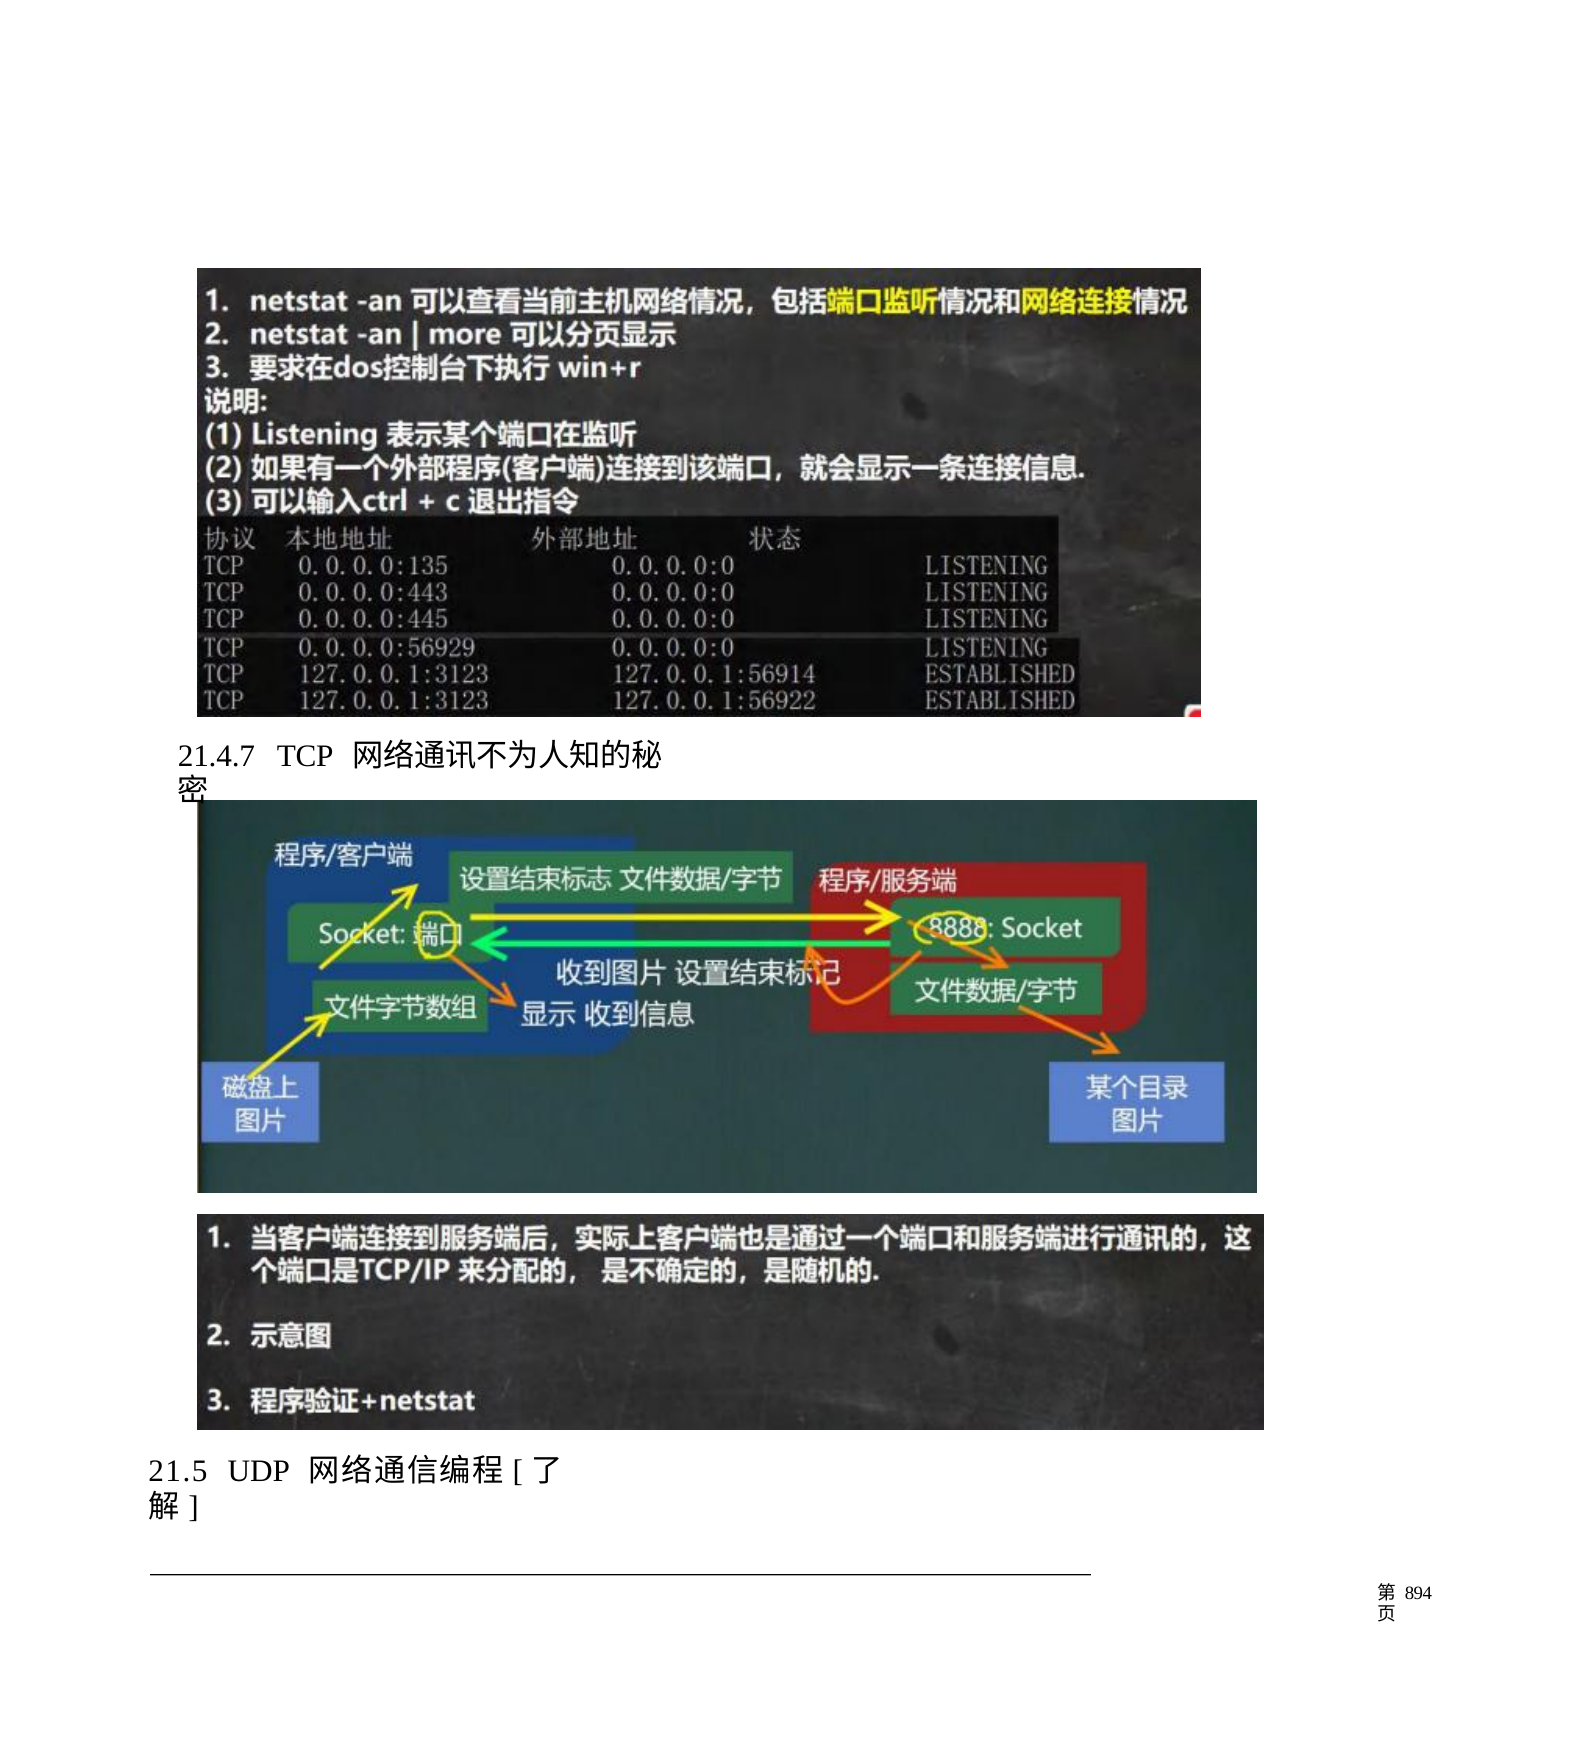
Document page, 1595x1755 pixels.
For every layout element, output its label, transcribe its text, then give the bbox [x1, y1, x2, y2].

text_box 21.5 UDP 网络通信编程[了解] [146, 1449, 589, 1491]
text_box 第 894页 [1375, 1579, 1449, 1606]
text_box 21.4.7 TCP 网络通讯不为人知的秘密 [175, 735, 690, 776]
picture [197, 268, 1201, 717]
picture [197, 800, 1257, 1193]
picture [197, 1214, 1264, 1430]
